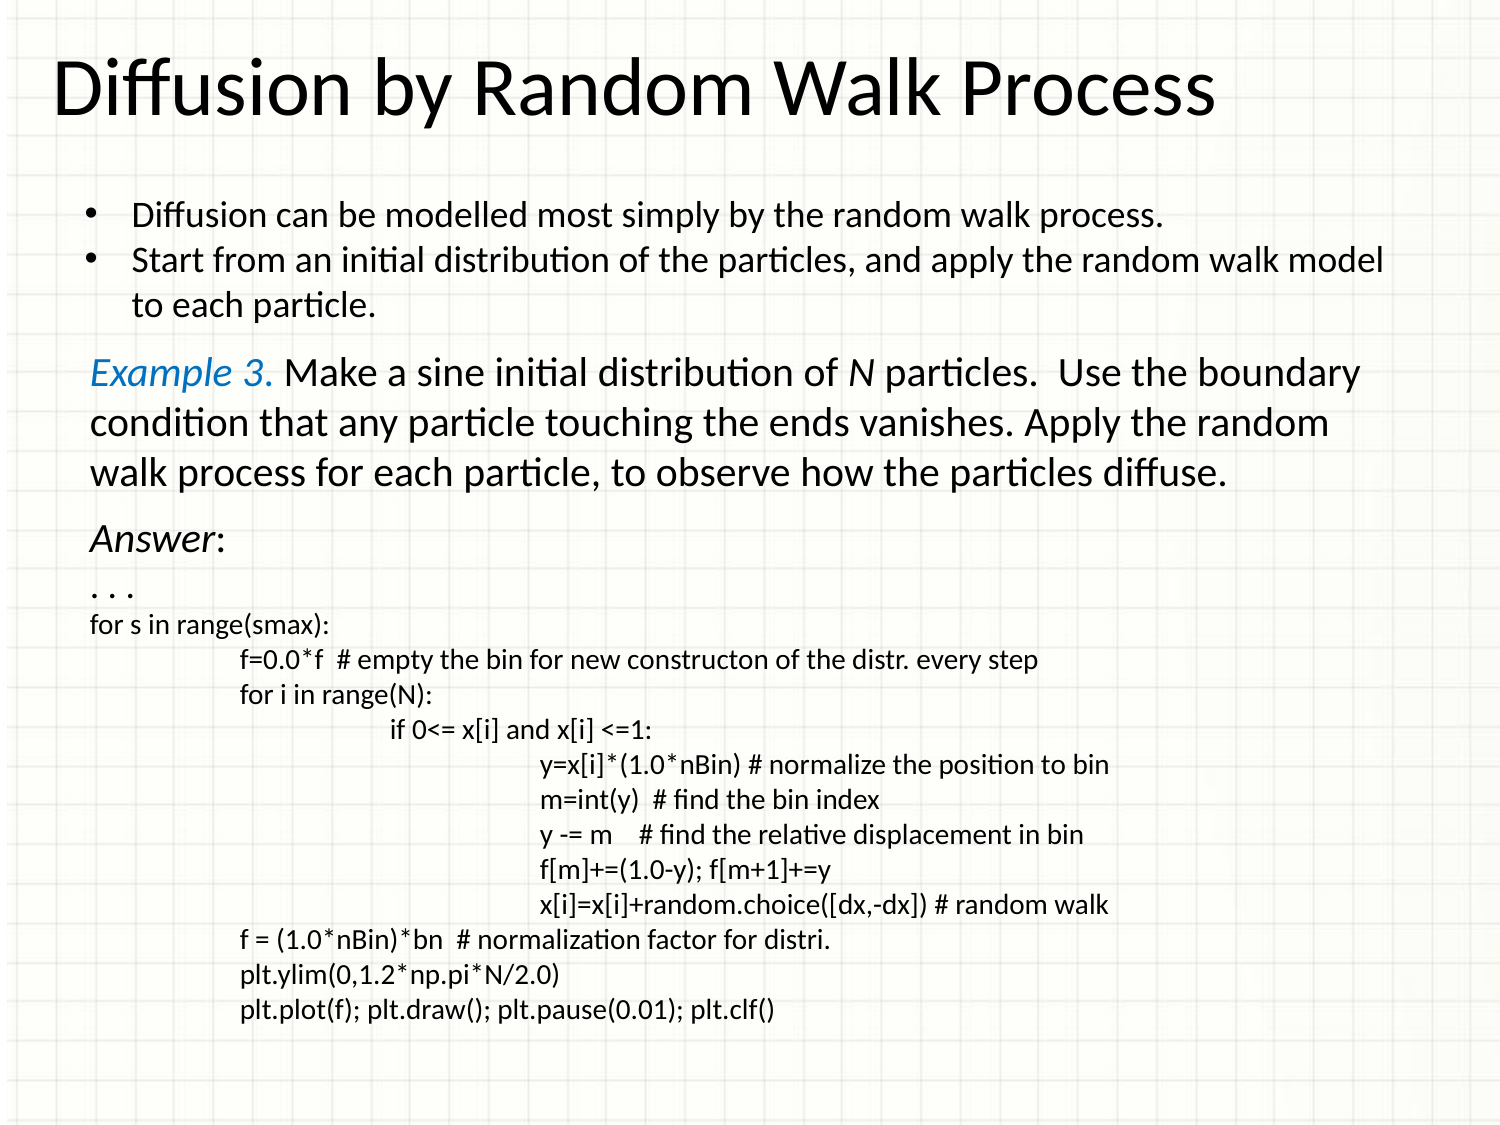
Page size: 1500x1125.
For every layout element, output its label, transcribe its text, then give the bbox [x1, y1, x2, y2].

picture [7, 0, 1500, 1125]
text_box Answer: . . . for s in range(smax): f=0.0*f # empty the bin for new constructon of the distr. every step for i in range(N): if 0<= x[i] and x[i] <=1: y=x[i]*(1.0*nBin) # normalize the position to bin m=int(y) # find the bin index y -= m # find the relative displacement in bin f[m]+=(1.0-y); f[m+1]+=y x[i]=x[i]+random.choice([dx,-dx]) # random walk f = (1.0*nBin)*bn # normalization factor for distri. plt.ylim(0,1.2*np.pi*N/2.0) plt.plot(f); plt.draw(); plt.pause(0.01); plt.clf() [74, 503, 1425, 1033]
text_box Example 3. Make a sine initial distribution of N particles. Use the boundary condition that any particle touching the ends vanishes. Apply the random walk process for each particle, to observe how the particles diffuse. [74, 337, 1413, 503]
text_box Diffusion by Random Walk Process [37, 24, 1425, 200]
text_box Diffusion can be modelled most simply by the random walk process. Start from an initial distribution of the particles, and apply the random walk model to each particle. [69, 182, 1438, 333]
